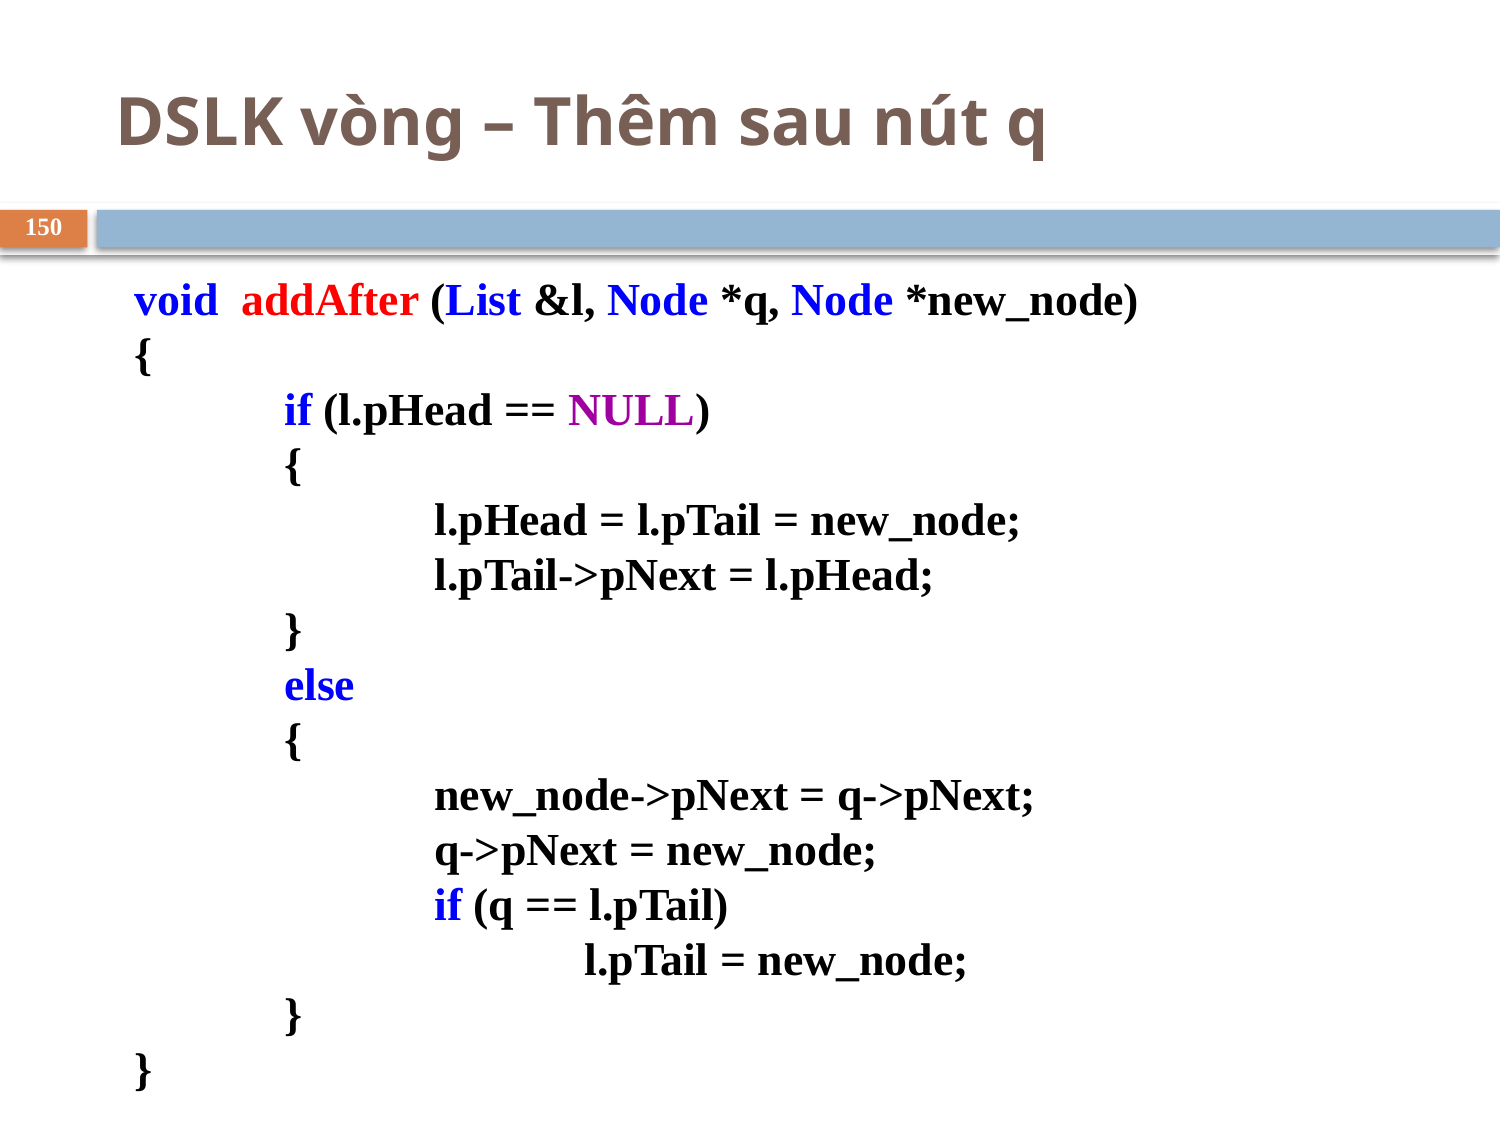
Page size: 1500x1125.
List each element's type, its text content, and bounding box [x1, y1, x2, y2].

title DSLK vòng – Thêm sau nút q [100, 37, 1438, 200]
slide_number 150 [0, 208, 88, 249]
list void addAfter (List &l, Node *q, Node *new_node) { if (l.pHead == NULL) { l.pHead = l.pTail = new_node; l.pTail->pNext = l.pHead; } else { new_node->pNext = q->pNext; q->pNext = new_node; if (q == l.pTail) l.pTail = new_node; } } [100, 262, 1438, 1000]
